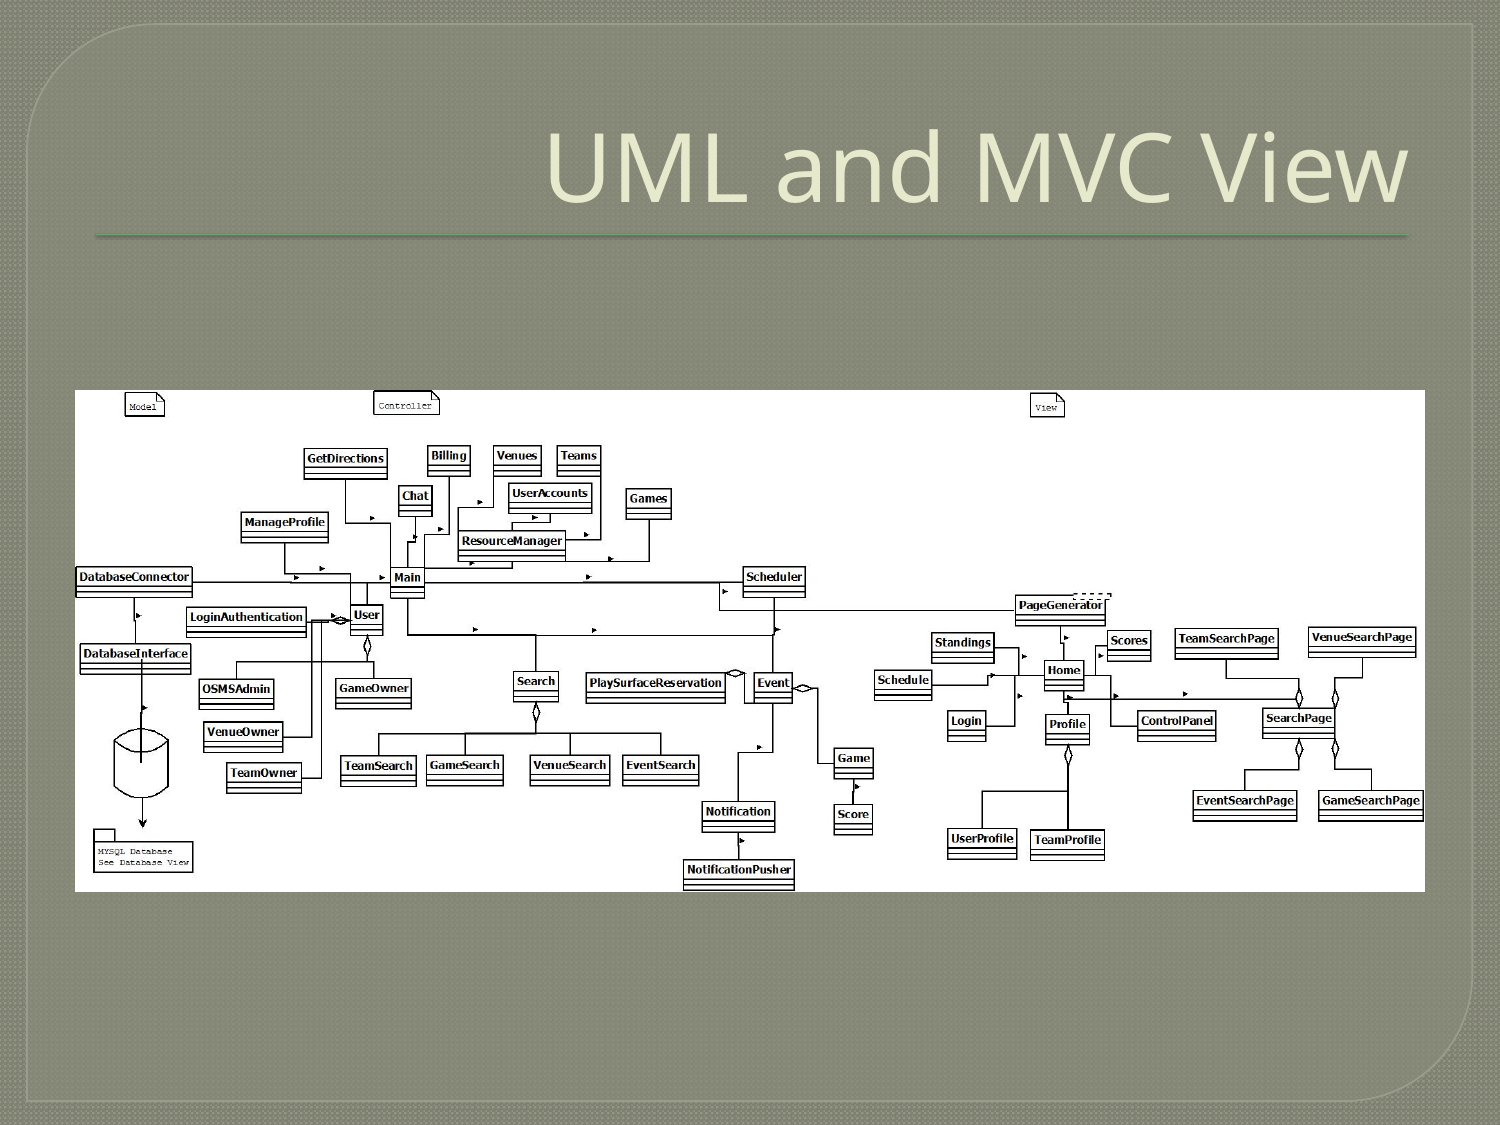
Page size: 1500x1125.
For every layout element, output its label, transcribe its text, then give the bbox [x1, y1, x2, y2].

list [74, 390, 1426, 892]
title UML and MVC View [75, 41, 1425, 230]
